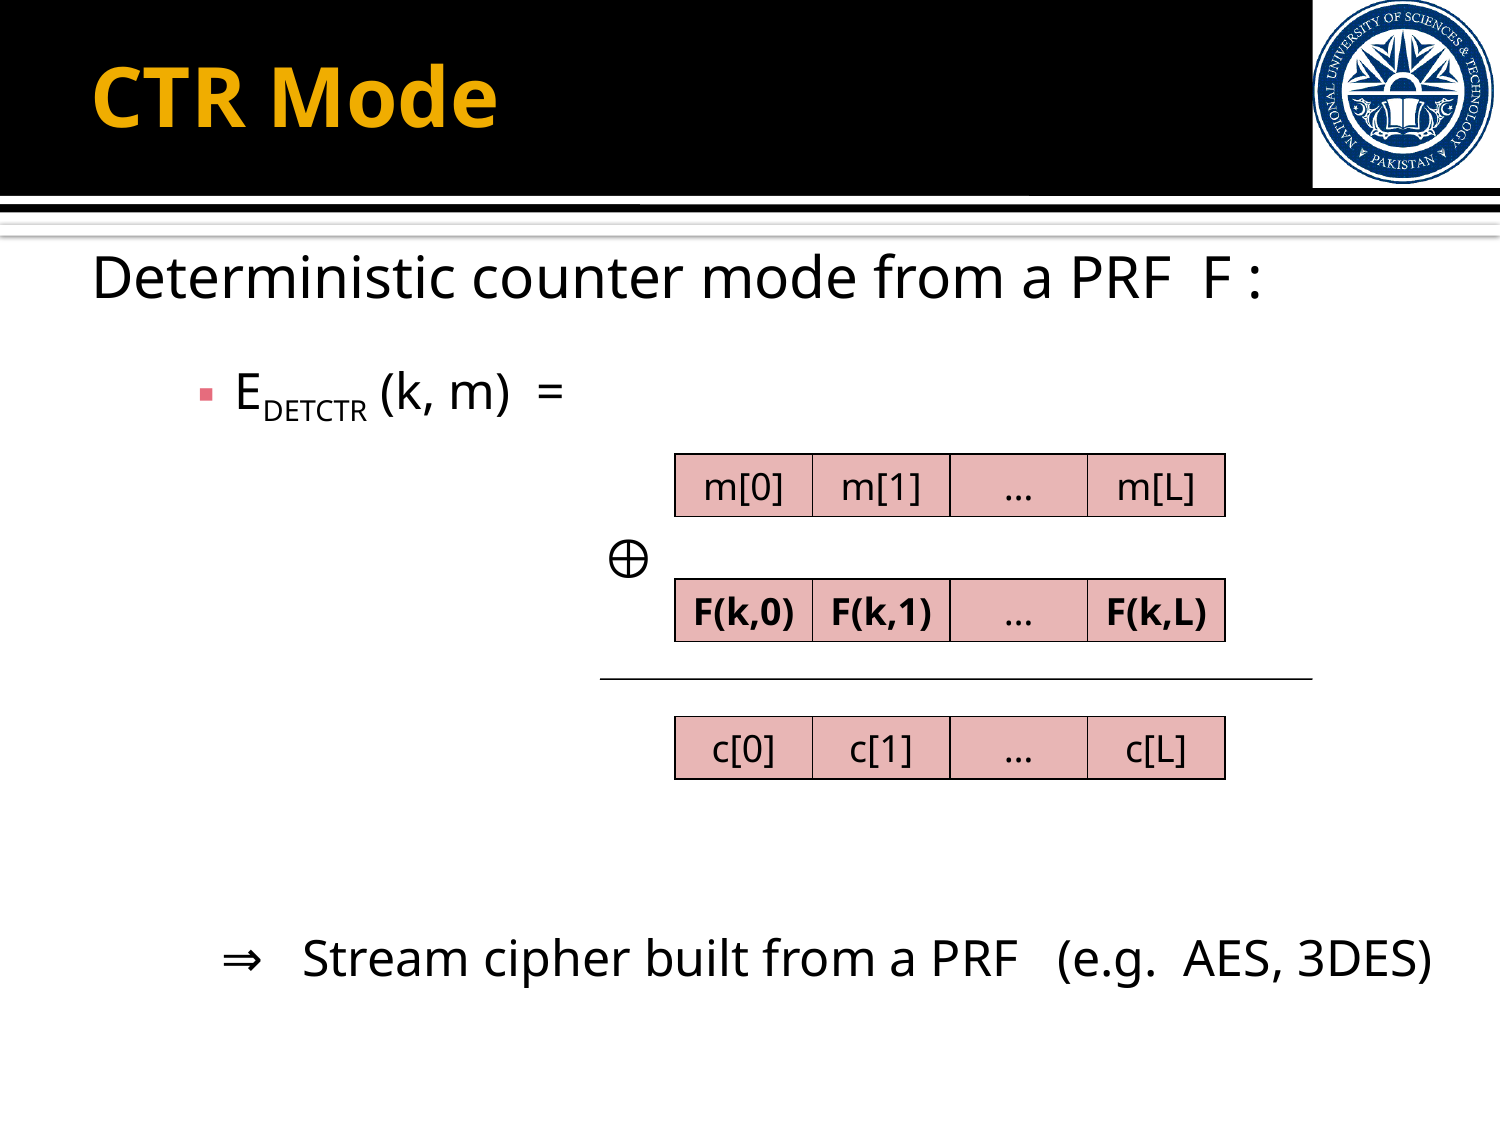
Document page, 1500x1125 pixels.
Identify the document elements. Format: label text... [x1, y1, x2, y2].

text_box … [949, 579, 1087, 642]
text_box c[L] [1087, 716, 1225, 780]
text_box m[1] [812, 454, 949, 517]
text_box F(k,L) [1087, 579, 1225, 642]
text_box F(k,0) [674, 579, 812, 642]
text_box F(k,1) [812, 579, 949, 642]
text_box  [587, 504, 670, 599]
picture [1312, 0, 1500, 188]
text_box c[0] [674, 716, 812, 780]
text_box … [949, 454, 1087, 517]
text_box c[1] [812, 716, 949, 780]
list Deterministic counter mode from a PRF F : EDETCTR (k, m) = ⇒ Stream cipher built from a PRF (e.g. AES, 3DES) [62, 224, 1463, 1063]
text_box … [949, 716, 1087, 780]
text_box m[0] [674, 454, 812, 517]
title CTR Mode [75, 12, 1313, 175]
text_box m[L] [1087, 454, 1225, 517]
